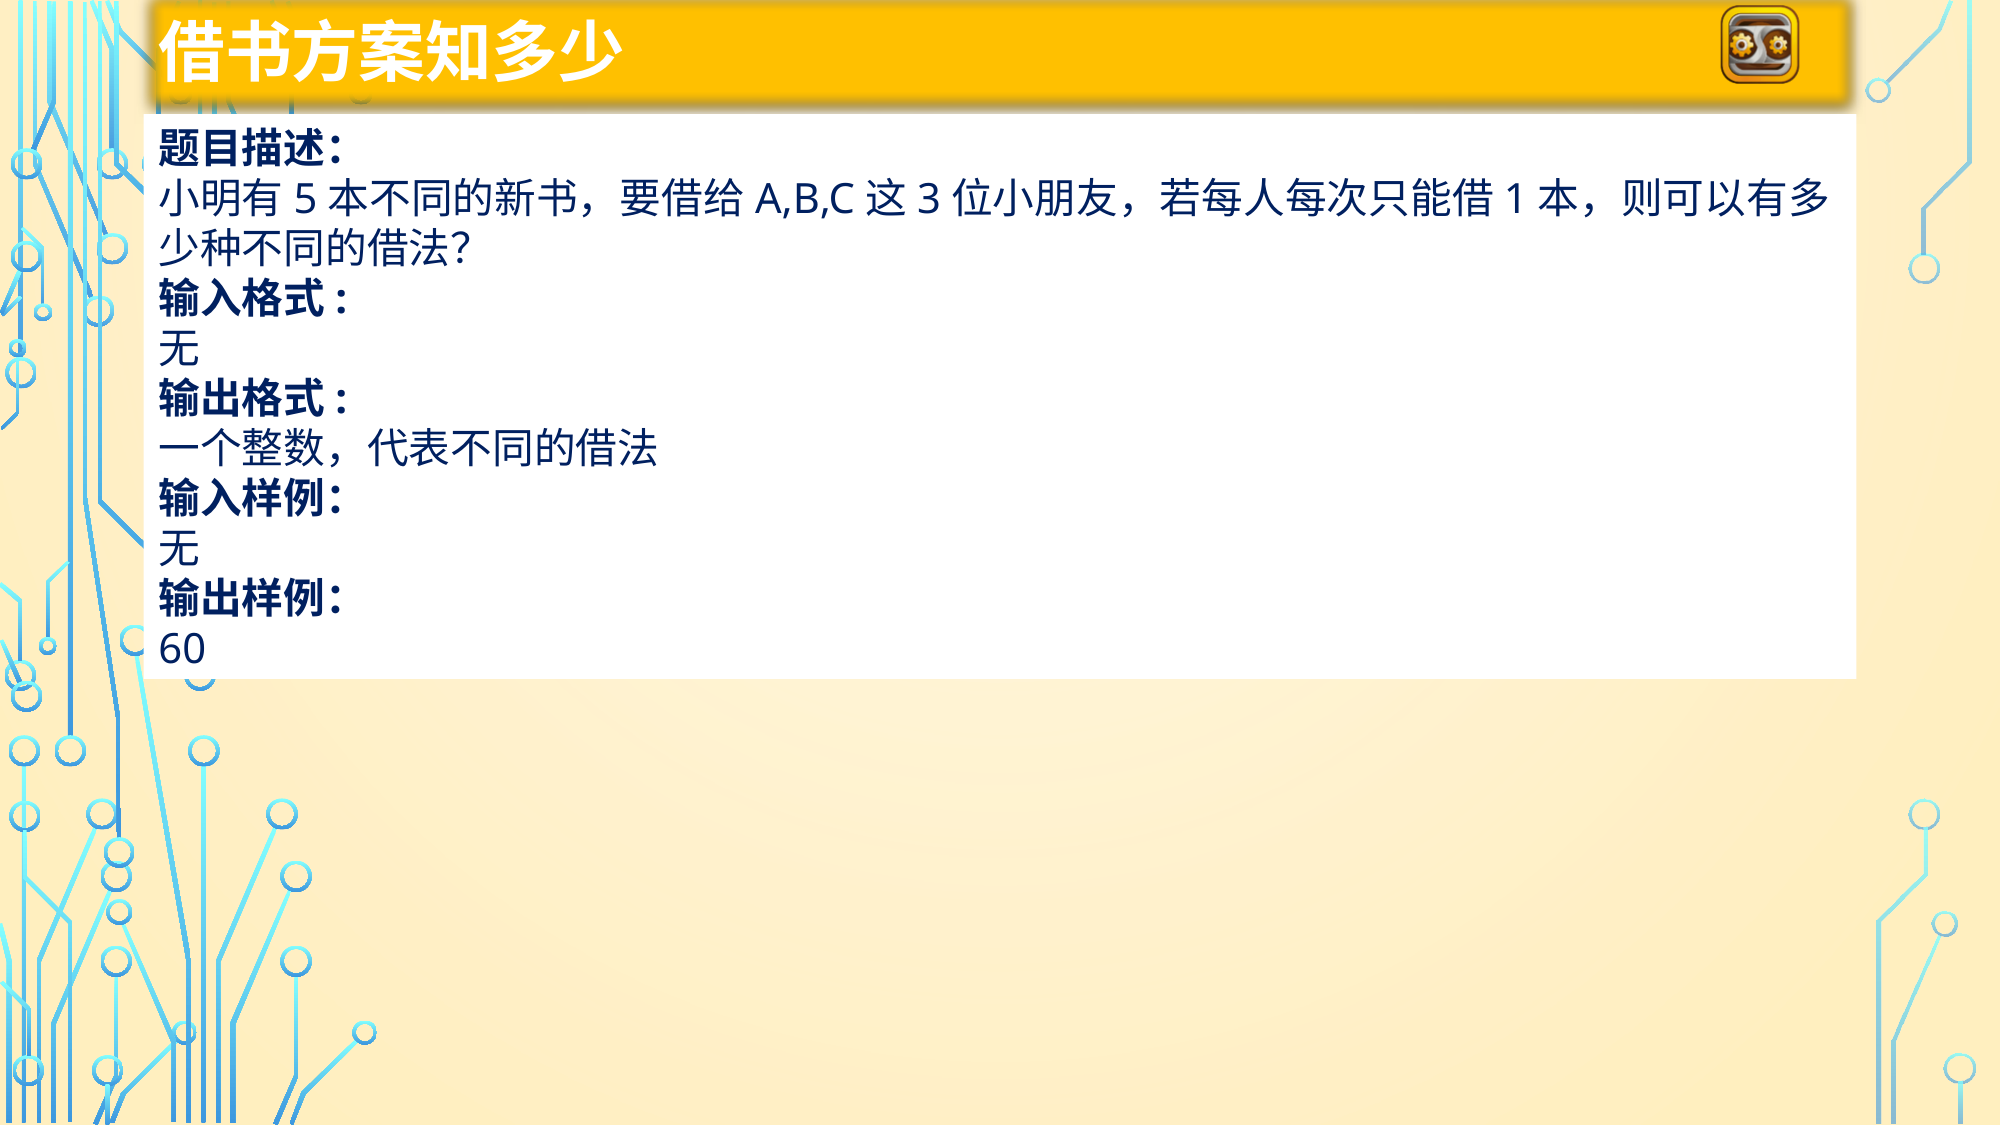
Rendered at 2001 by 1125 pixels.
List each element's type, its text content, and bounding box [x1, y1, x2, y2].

text_box 题目描述： 小明有5本不同的新书，要借给A,B,C这3位小朋友，若每人每次只能借1本，则可以有多少种不同的借法？ 输入格式: 无 输出格式: 一个整数，代表不同的借法 输入样例： 无 输出样例： 60 [143, 114, 1857, 679]
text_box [143, 0, 1857, 112]
